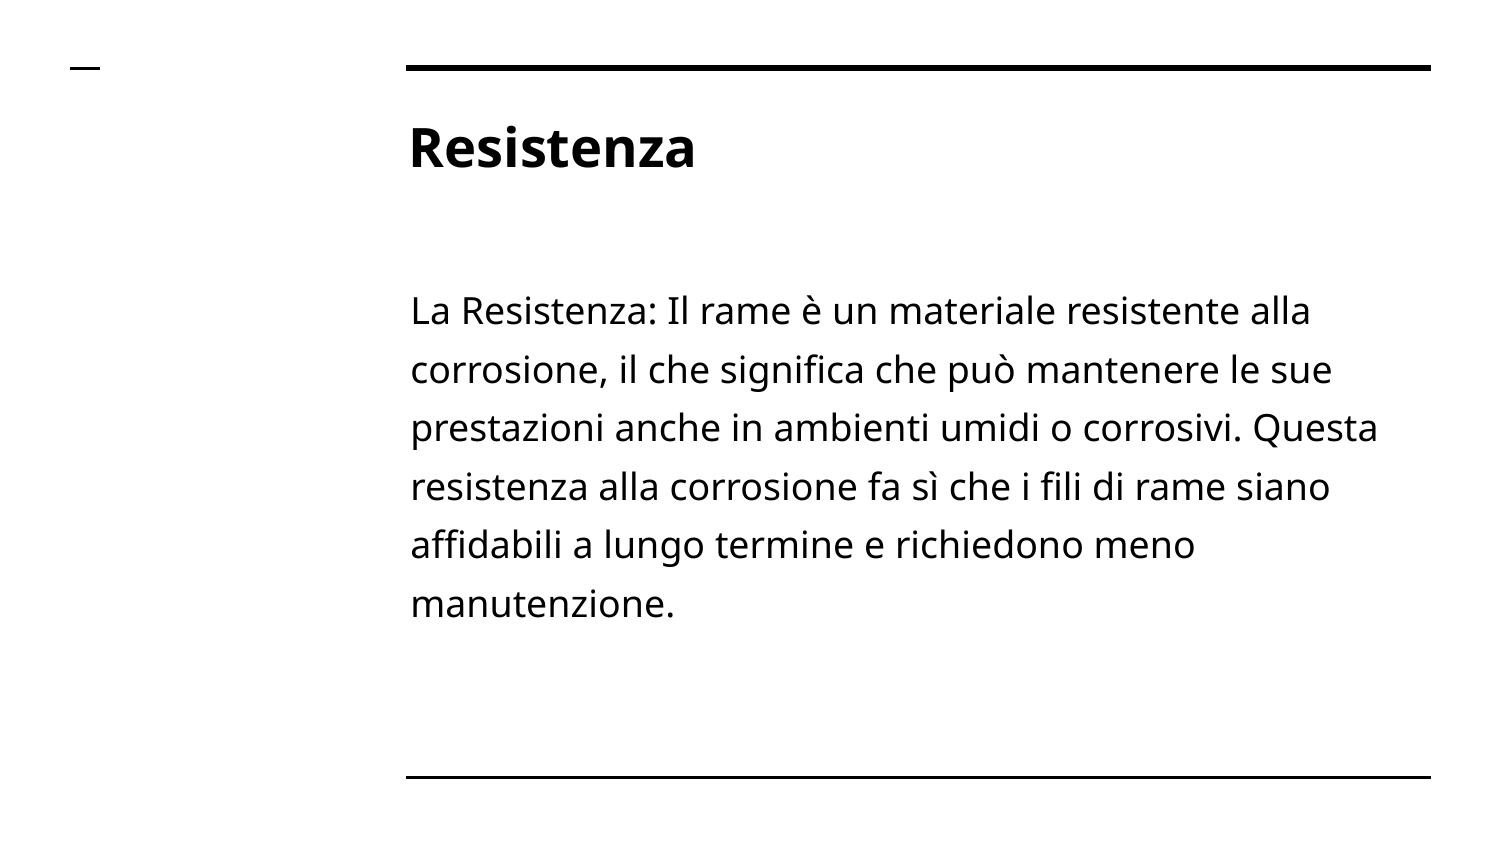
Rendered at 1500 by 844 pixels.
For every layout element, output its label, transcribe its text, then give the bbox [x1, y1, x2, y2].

list La Resistenza: Il rame è un materiale resistente alla corrosione, il che significa che può mantenere le sue prestazioni anche in ambienti umidi o corrosivi. Questa resistenza alla corrosione fa sì che i fili di rame siano affidabili a lungo termine e richiedono meno manutenzione. [395, 261, 1433, 755]
title Resistenza [393, 94, 1431, 199]
